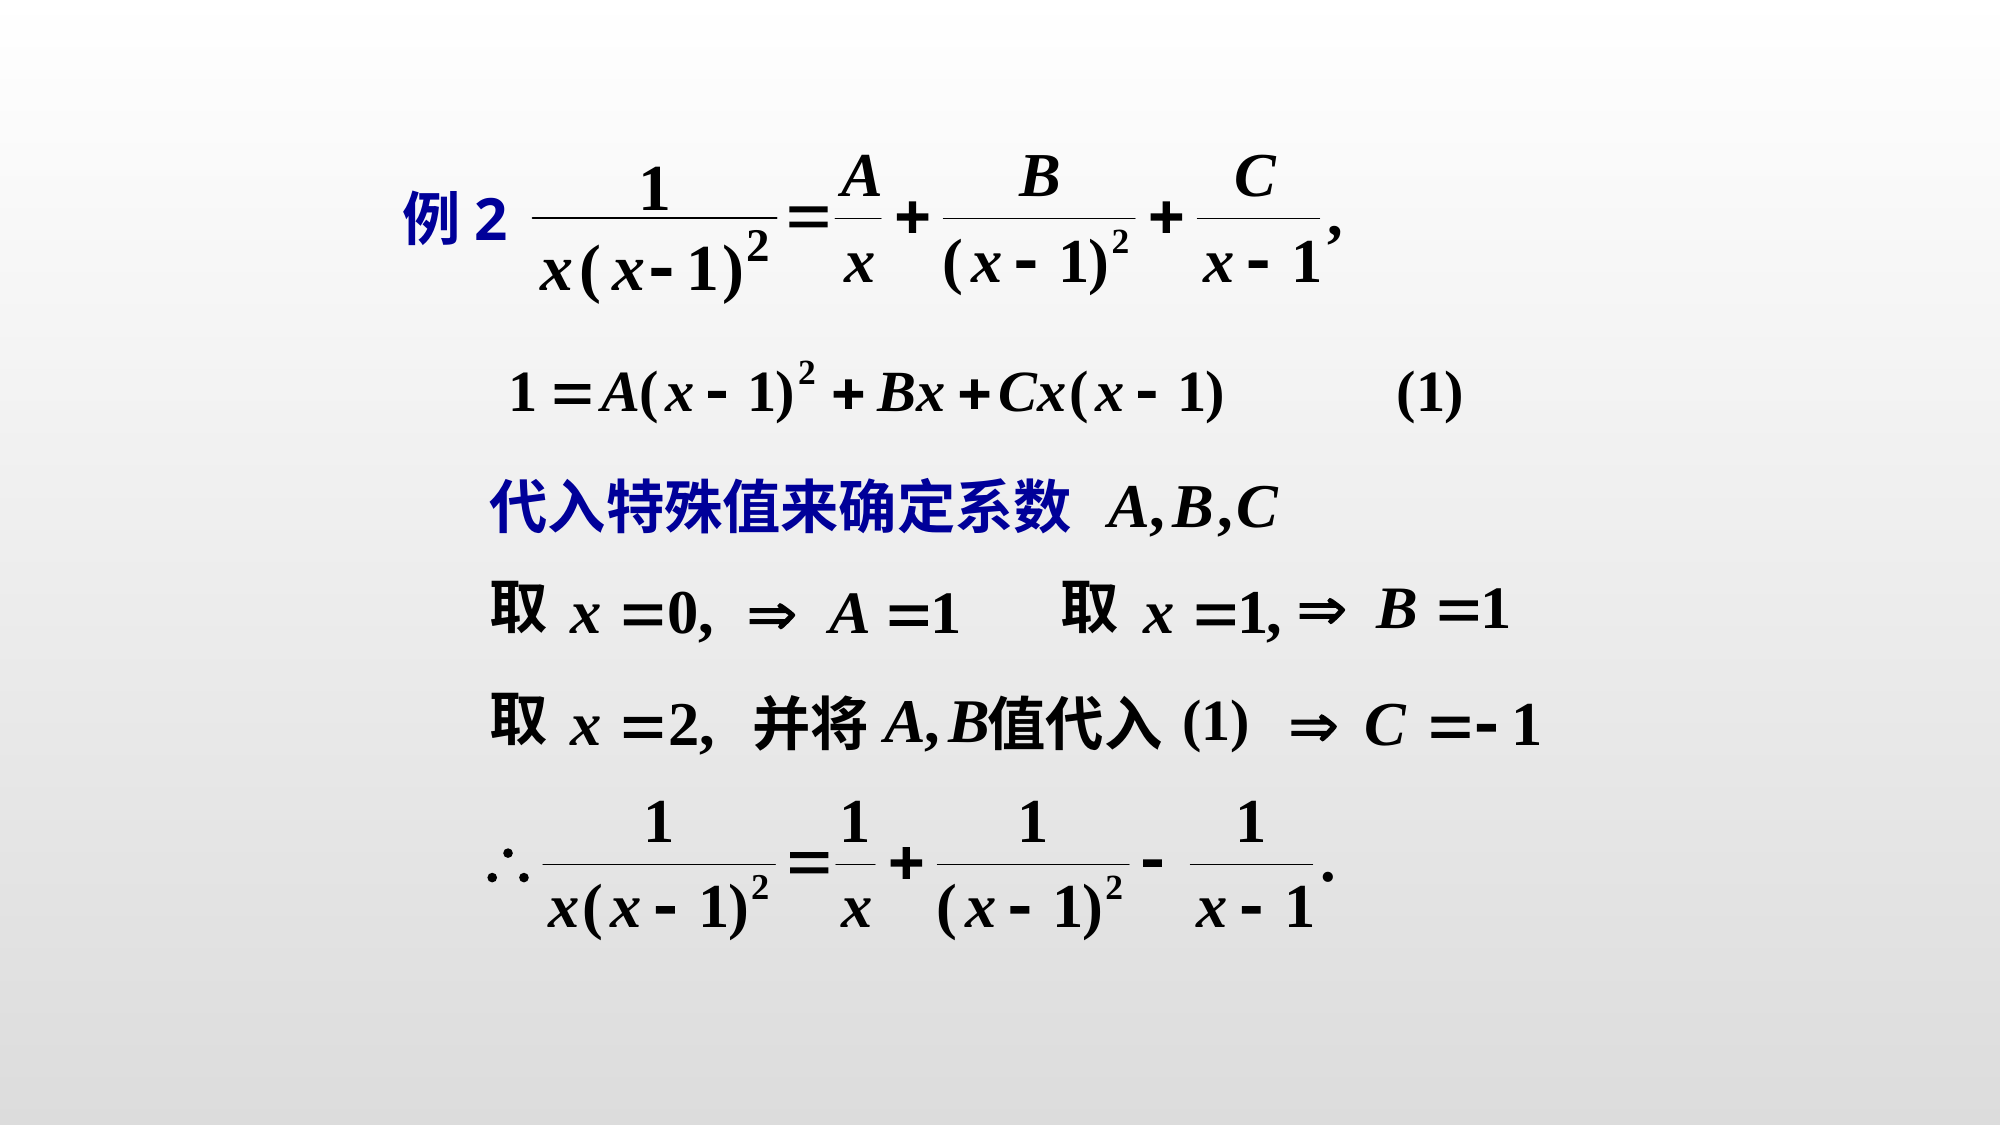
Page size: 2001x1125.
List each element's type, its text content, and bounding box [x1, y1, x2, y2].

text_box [1295, 582, 1513, 635]
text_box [782, 787, 1338, 946]
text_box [1045, 562, 1286, 650]
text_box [487, 787, 782, 946]
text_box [524, 149, 785, 316]
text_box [737, 679, 1400, 766]
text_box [1287, 697, 1544, 753]
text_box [780, 141, 1345, 300]
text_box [474, 462, 1288, 549]
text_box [508, 352, 1467, 428]
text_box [745, 587, 963, 640]
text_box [474, 562, 717, 650]
text_box 例2 [387, 174, 524, 260]
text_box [474, 674, 717, 763]
